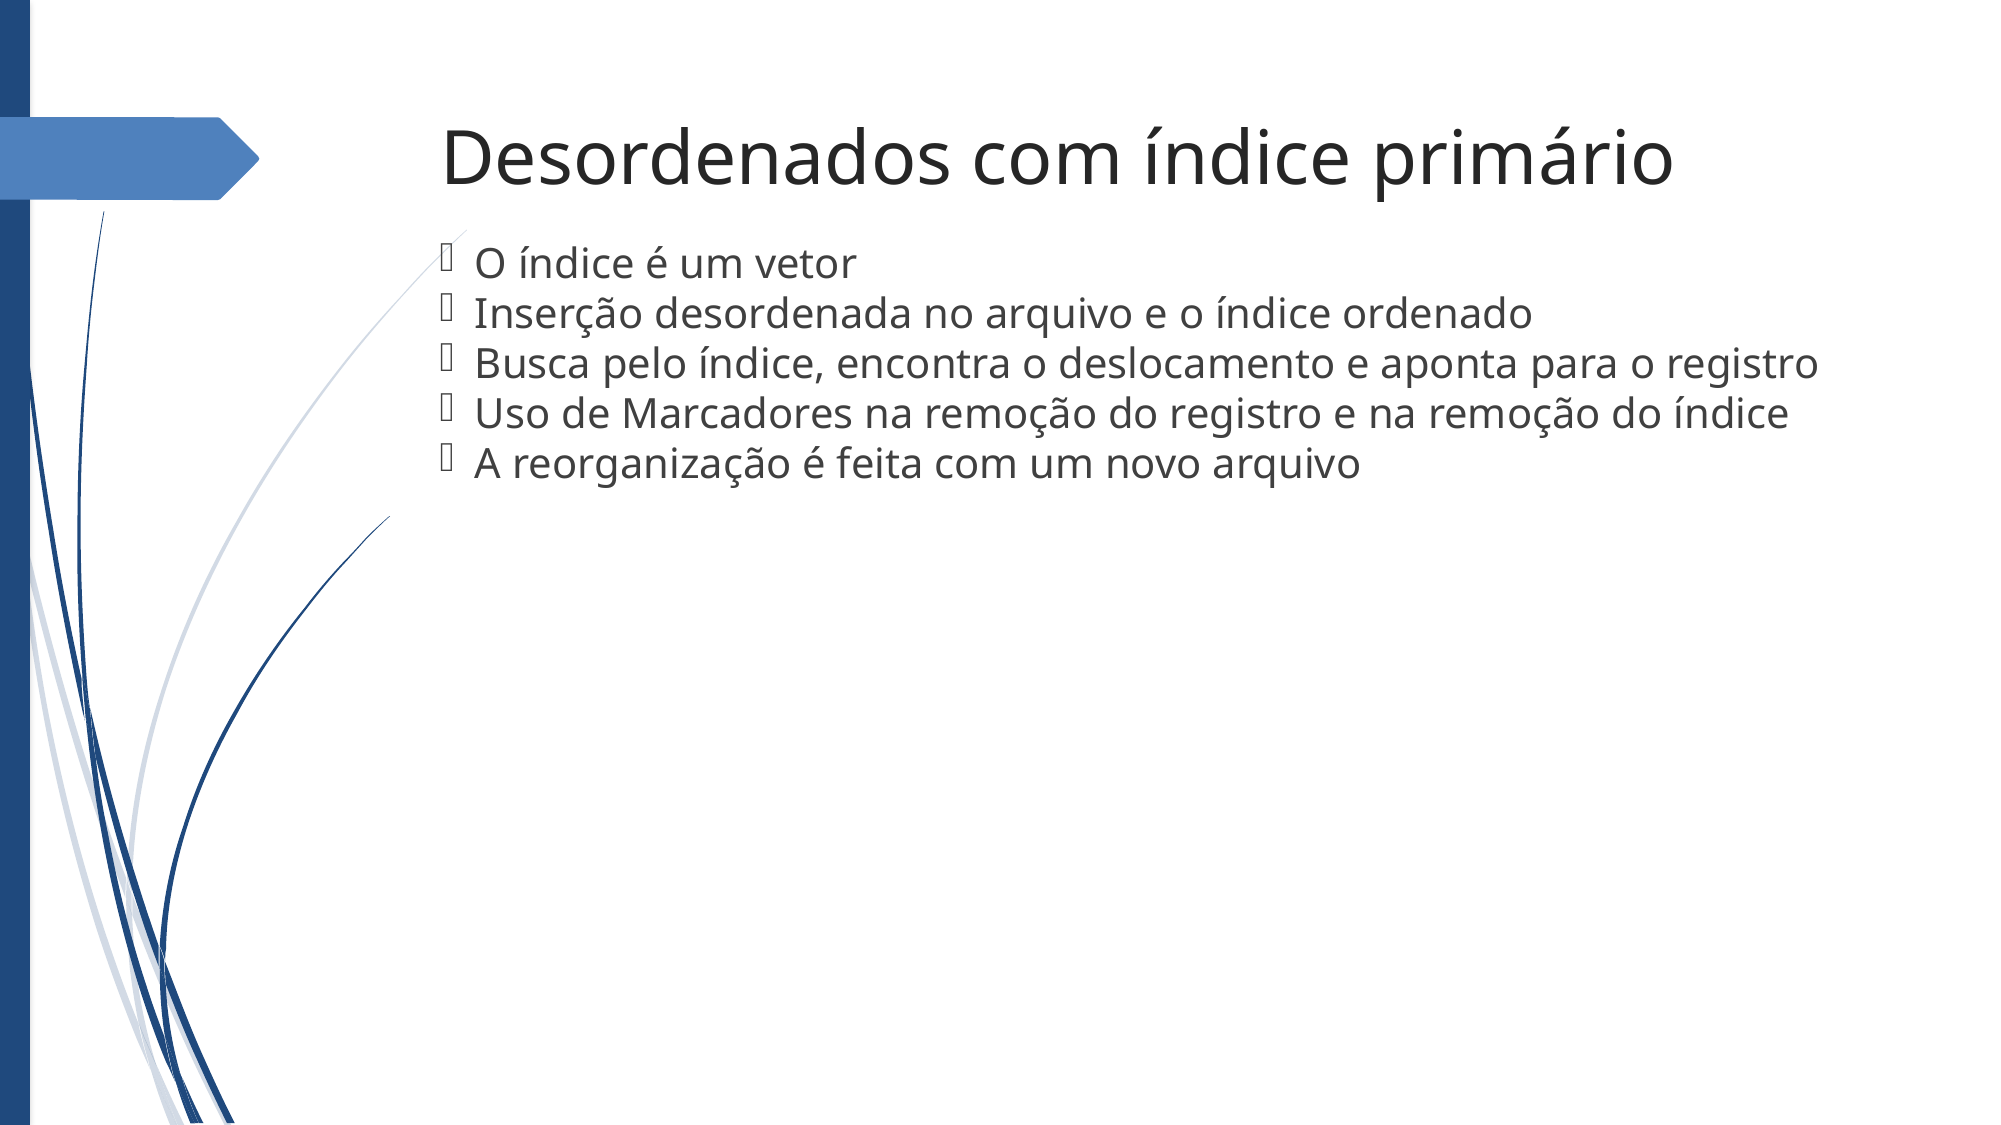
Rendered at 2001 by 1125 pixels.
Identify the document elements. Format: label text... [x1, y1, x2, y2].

text_box Desordenados com índice primário [425, 102, 1888, 229]
text_box O índice é um vetor Inserção desordenada no arquivo e o índice ordenado Busca pelo índice, encontra o deslocamento e aponta para o registro Uso de Marcadores na remoção do registro e na remoção do índice A reorganização é feita com um novo arquivo [424, 229, 1888, 1052]
